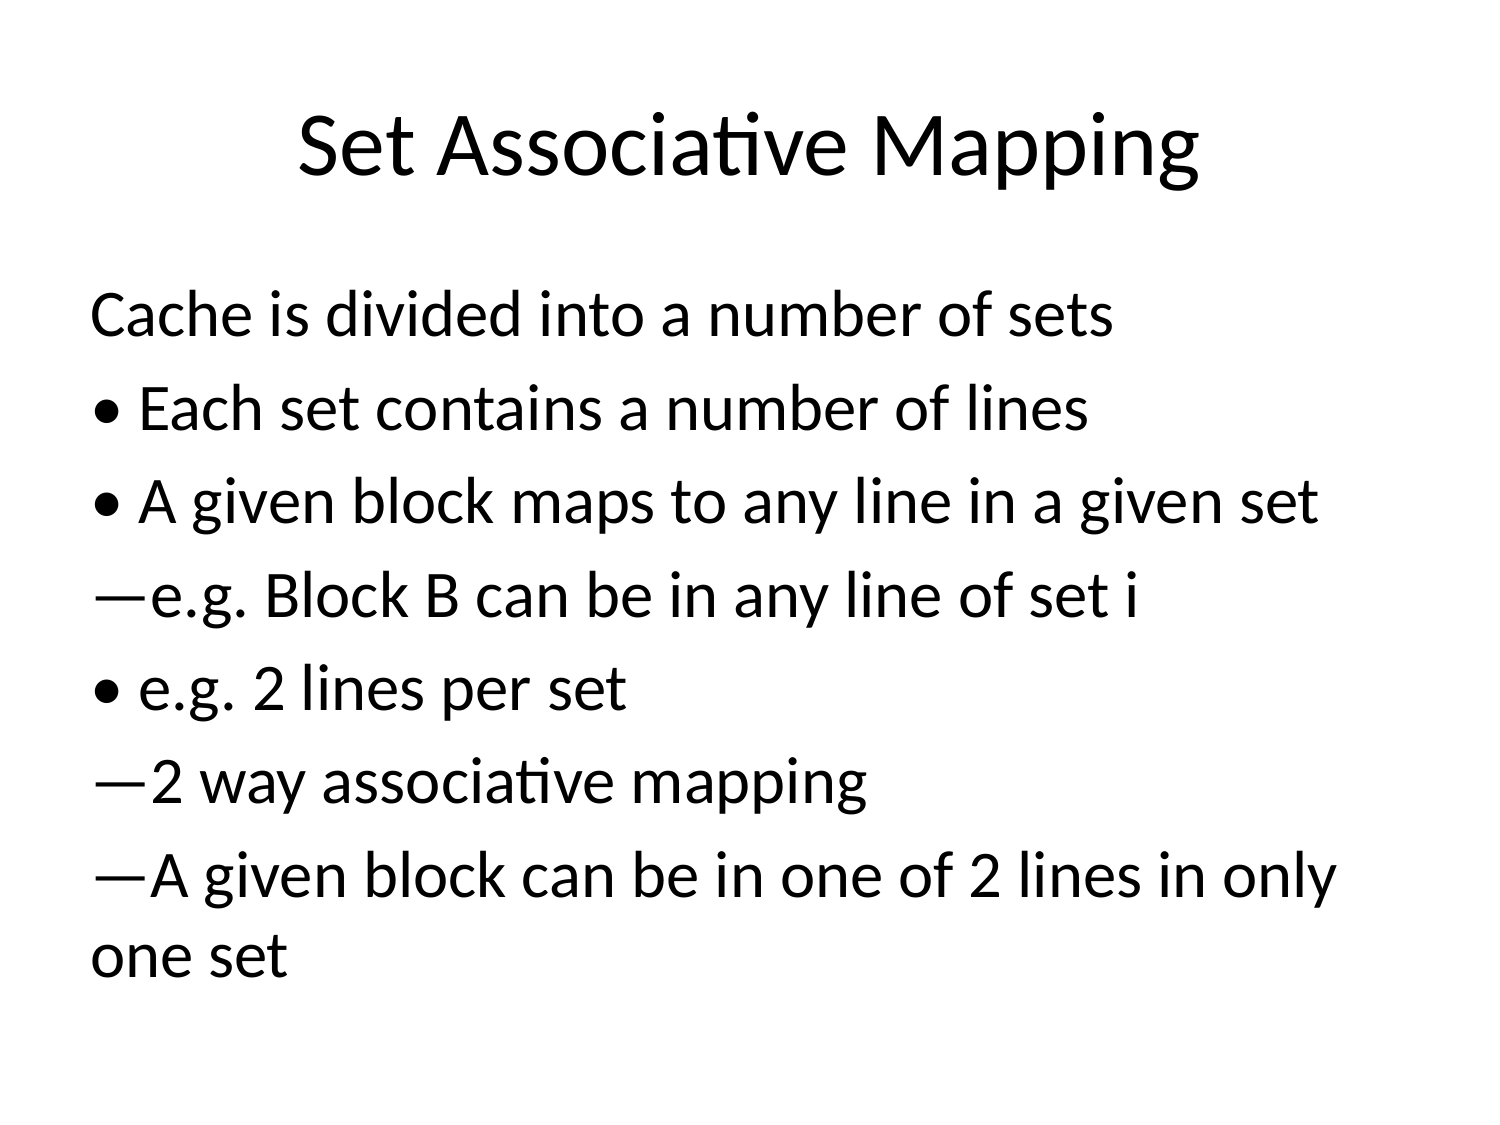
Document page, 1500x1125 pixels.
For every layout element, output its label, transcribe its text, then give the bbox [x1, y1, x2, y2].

list Cache is divided into a number of sets • Each set contains a number of lines • A given block maps to any line in a given set —e.g. Block B can be in any line of set i • e.g. 2 lines per set —2 way associative mapping —A given block can be in one of 2 lines in only one set [75, 262, 1425, 1005]
title Set Associative Mapping [75, 45, 1425, 233]
